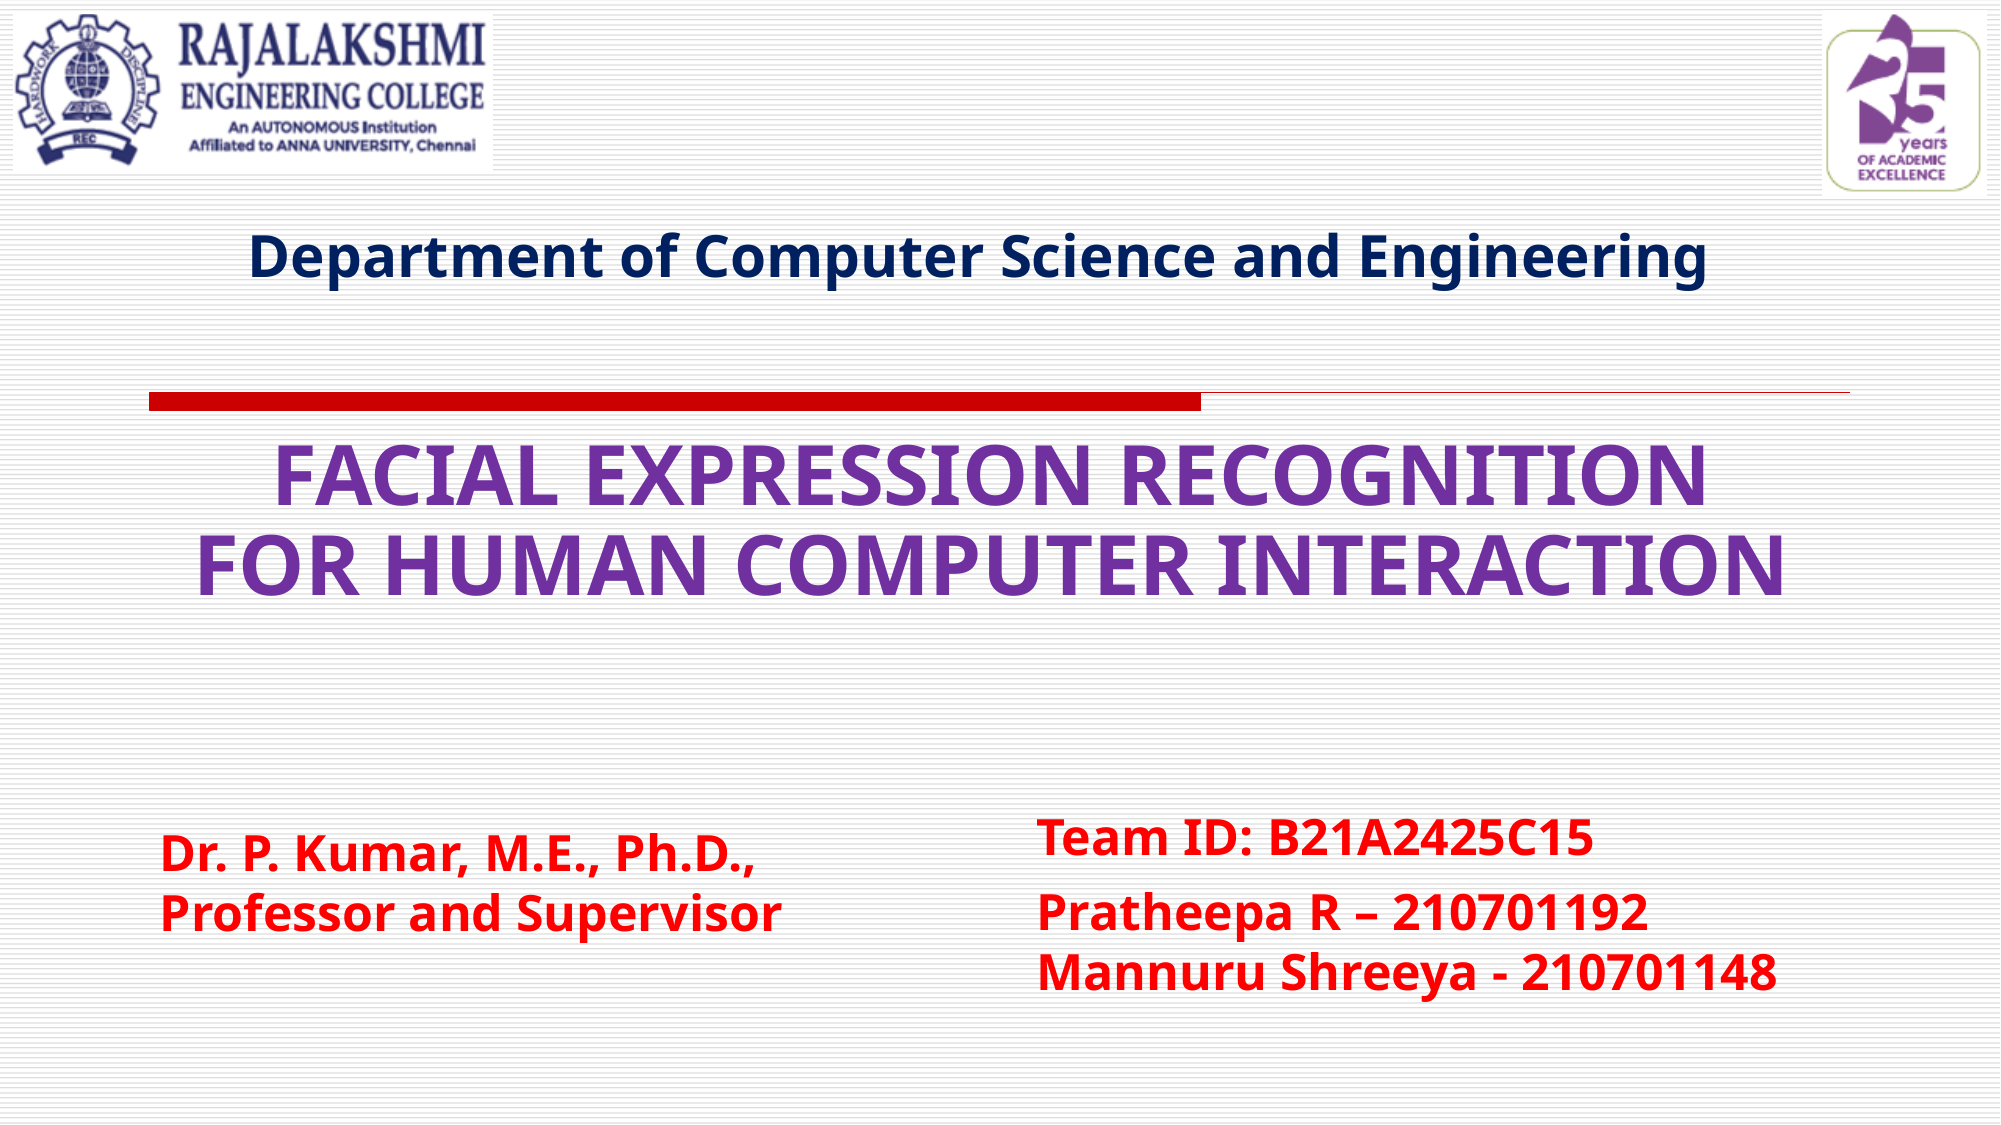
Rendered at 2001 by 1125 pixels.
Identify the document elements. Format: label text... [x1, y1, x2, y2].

text_box Team ID: B21A2425C15 [1021, 798, 1753, 873]
picture [0, 0, 2001, 1125]
text_box FACIAL EXPRESSION RECOGNITION FOR HUMAN COMPUTER INTERACTION [129, 415, 1855, 633]
text_box Dr. P. Kumar, M.E., Ph.D., Professor and Supervisor [144, 813, 897, 949]
text_box Pratheepa R – 210701192 Mannuru Shreeya - 210701148 [1021, 873, 1942, 1009]
text_box Department of Computer Science and Engineering [116, 199, 1842, 318]
